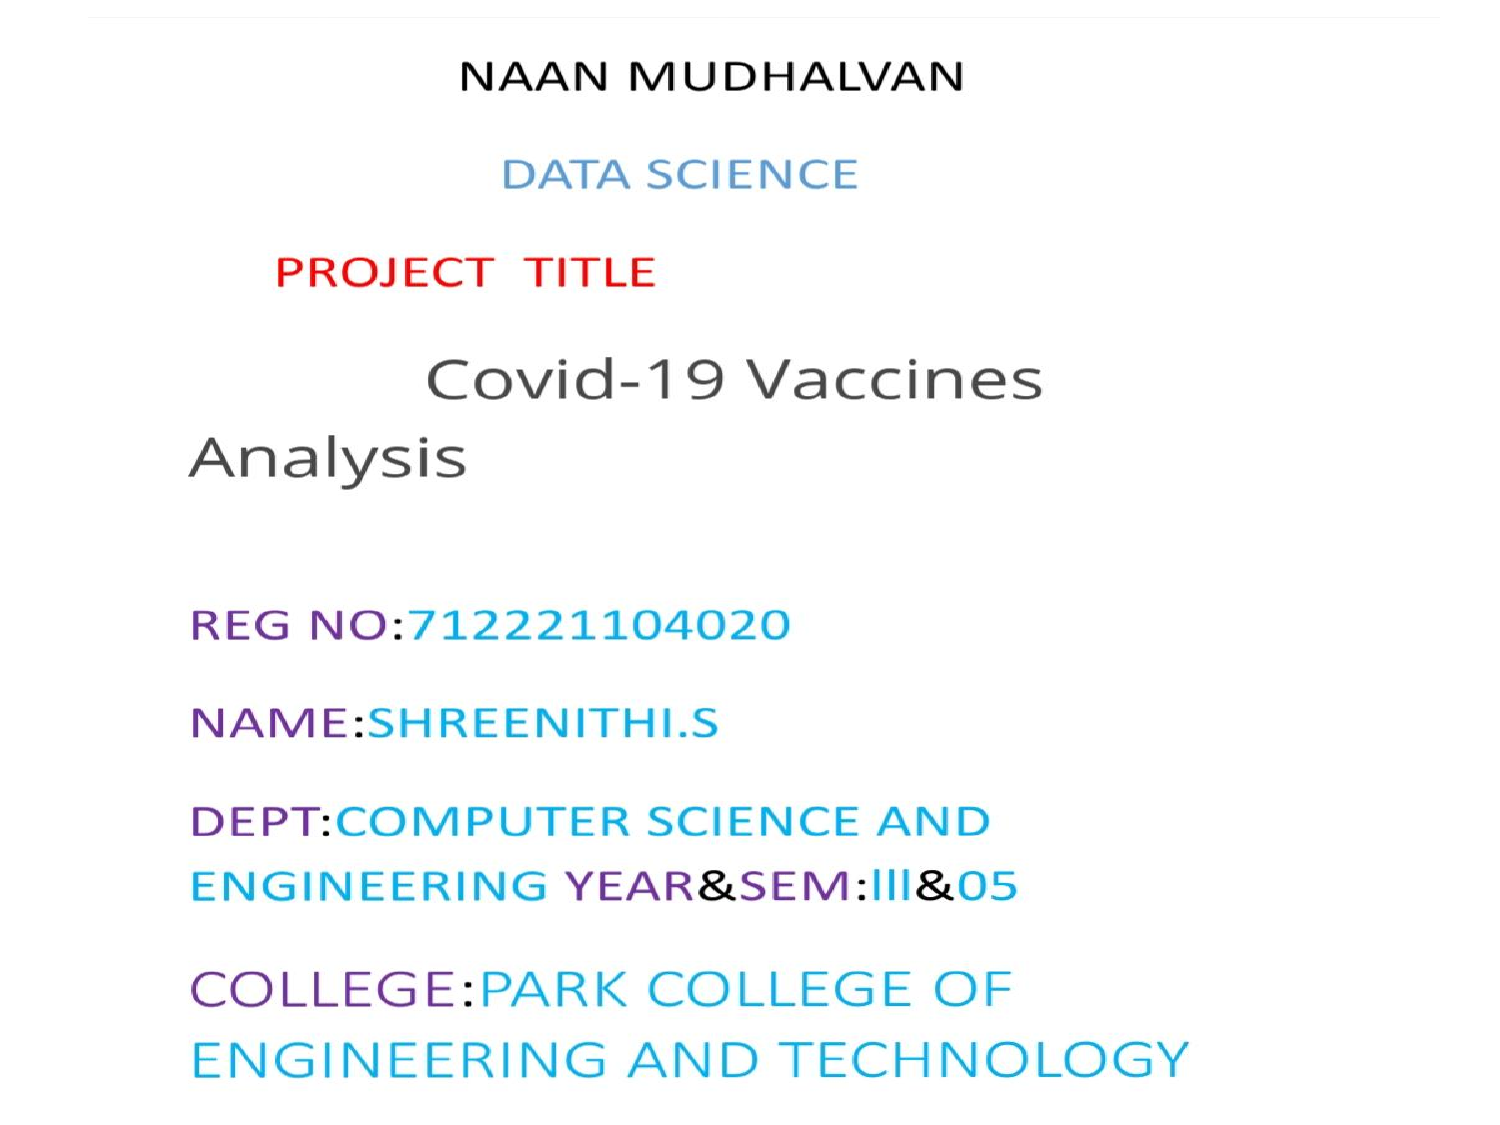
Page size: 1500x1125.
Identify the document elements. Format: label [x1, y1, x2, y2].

picture [88, 17, 1440, 1108]
